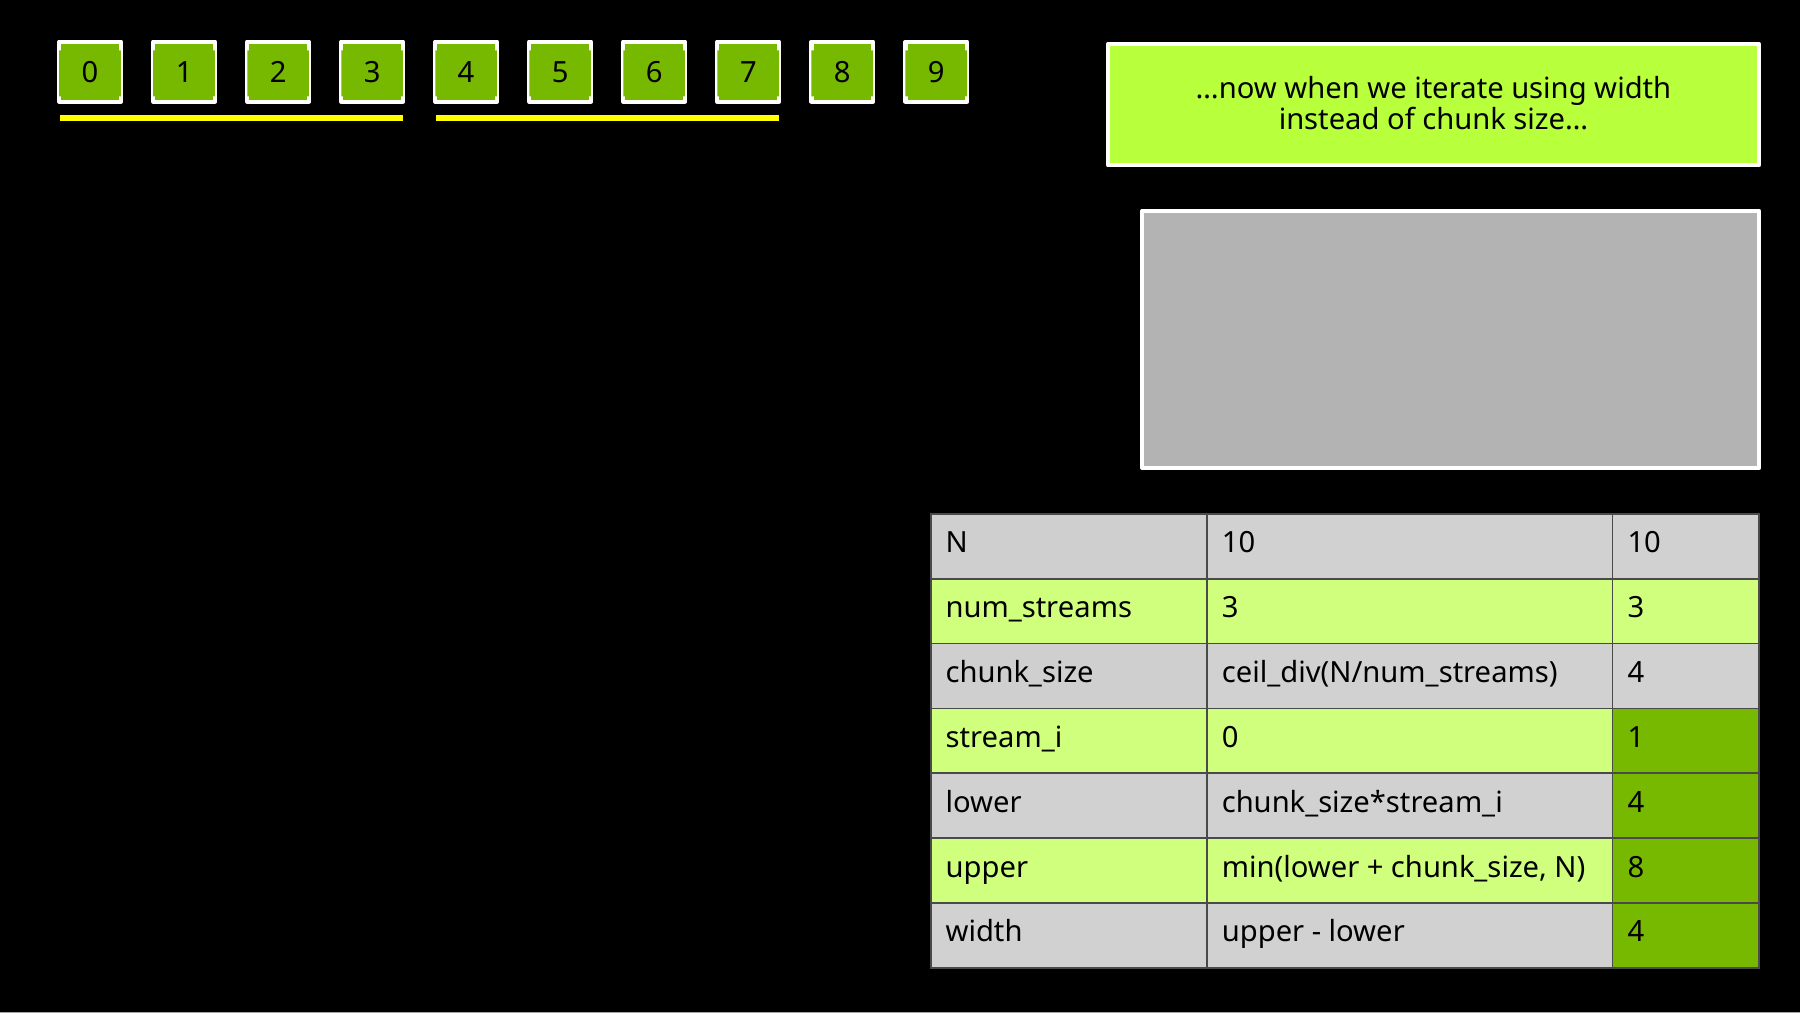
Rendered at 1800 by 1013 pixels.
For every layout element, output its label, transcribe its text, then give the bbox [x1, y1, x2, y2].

table_cell ceil_div(N/num_streams) [1208, 644, 1612, 708]
table_cell upper - lower [1208, 904, 1612, 967]
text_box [623, 41, 686, 102]
table_header 10 [1208, 515, 1612, 578]
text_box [341, 41, 404, 102]
text_box [1106, 42, 1761, 167]
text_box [58, 41, 122, 102]
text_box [435, 41, 498, 102]
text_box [811, 41, 874, 102]
table_cell 3 [1208, 580, 1612, 643]
table_cell 1 [1613, 709, 1758, 772]
table_cell lower [932, 774, 1206, 837]
table_header 10 [1613, 515, 1758, 578]
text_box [246, 41, 310, 102]
table_cell 4 [1613, 644, 1758, 708]
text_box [152, 41, 216, 102]
table_cell 4 [1613, 774, 1758, 837]
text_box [1141, 210, 1760, 469]
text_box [529, 41, 592, 102]
table_cell num_streams [932, 580, 1206, 643]
table_cell 8 [1613, 839, 1758, 902]
table_header N [932, 515, 1206, 578]
table_cell chunk_size [932, 644, 1206, 708]
table_cell upper [932, 839, 1206, 902]
table_cell 3 [1613, 580, 1758, 643]
text_box …now when we iterate using width instead of chunk size… [1140, 64, 1727, 146]
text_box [905, 41, 968, 102]
table_cell stream_i [932, 709, 1206, 772]
table_cell width [932, 904, 1206, 967]
table_cell 4 [1613, 904, 1758, 967]
table_cell min(lower + chunk_size, N) [1208, 839, 1612, 902]
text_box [717, 41, 780, 102]
table_cell 0 [1208, 709, 1612, 772]
table_cell chunk_size*stream_i [1208, 774, 1612, 837]
